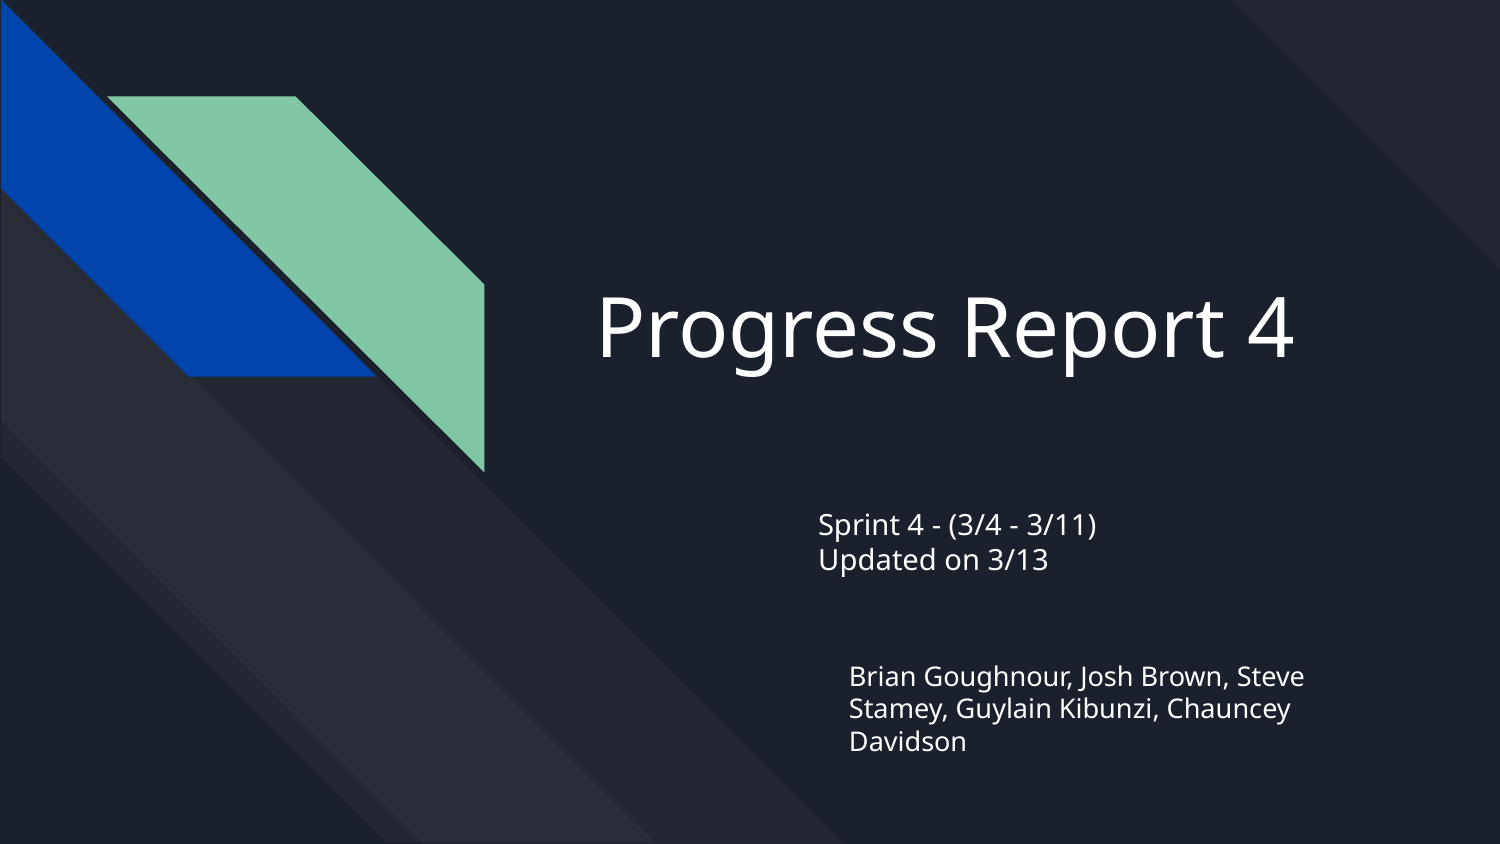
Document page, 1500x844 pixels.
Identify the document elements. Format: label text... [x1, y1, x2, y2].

title Progress Report 4 [580, 258, 1404, 518]
subtitle Brian Goughnour, Josh Brown, Steve Stamey, Guylain Kibunzi, Chauncey Davidson [833, 643, 1404, 727]
text_box Sprint 4 - (3/4 - 3/11) Updated on 3/13 [803, 491, 1404, 607]
